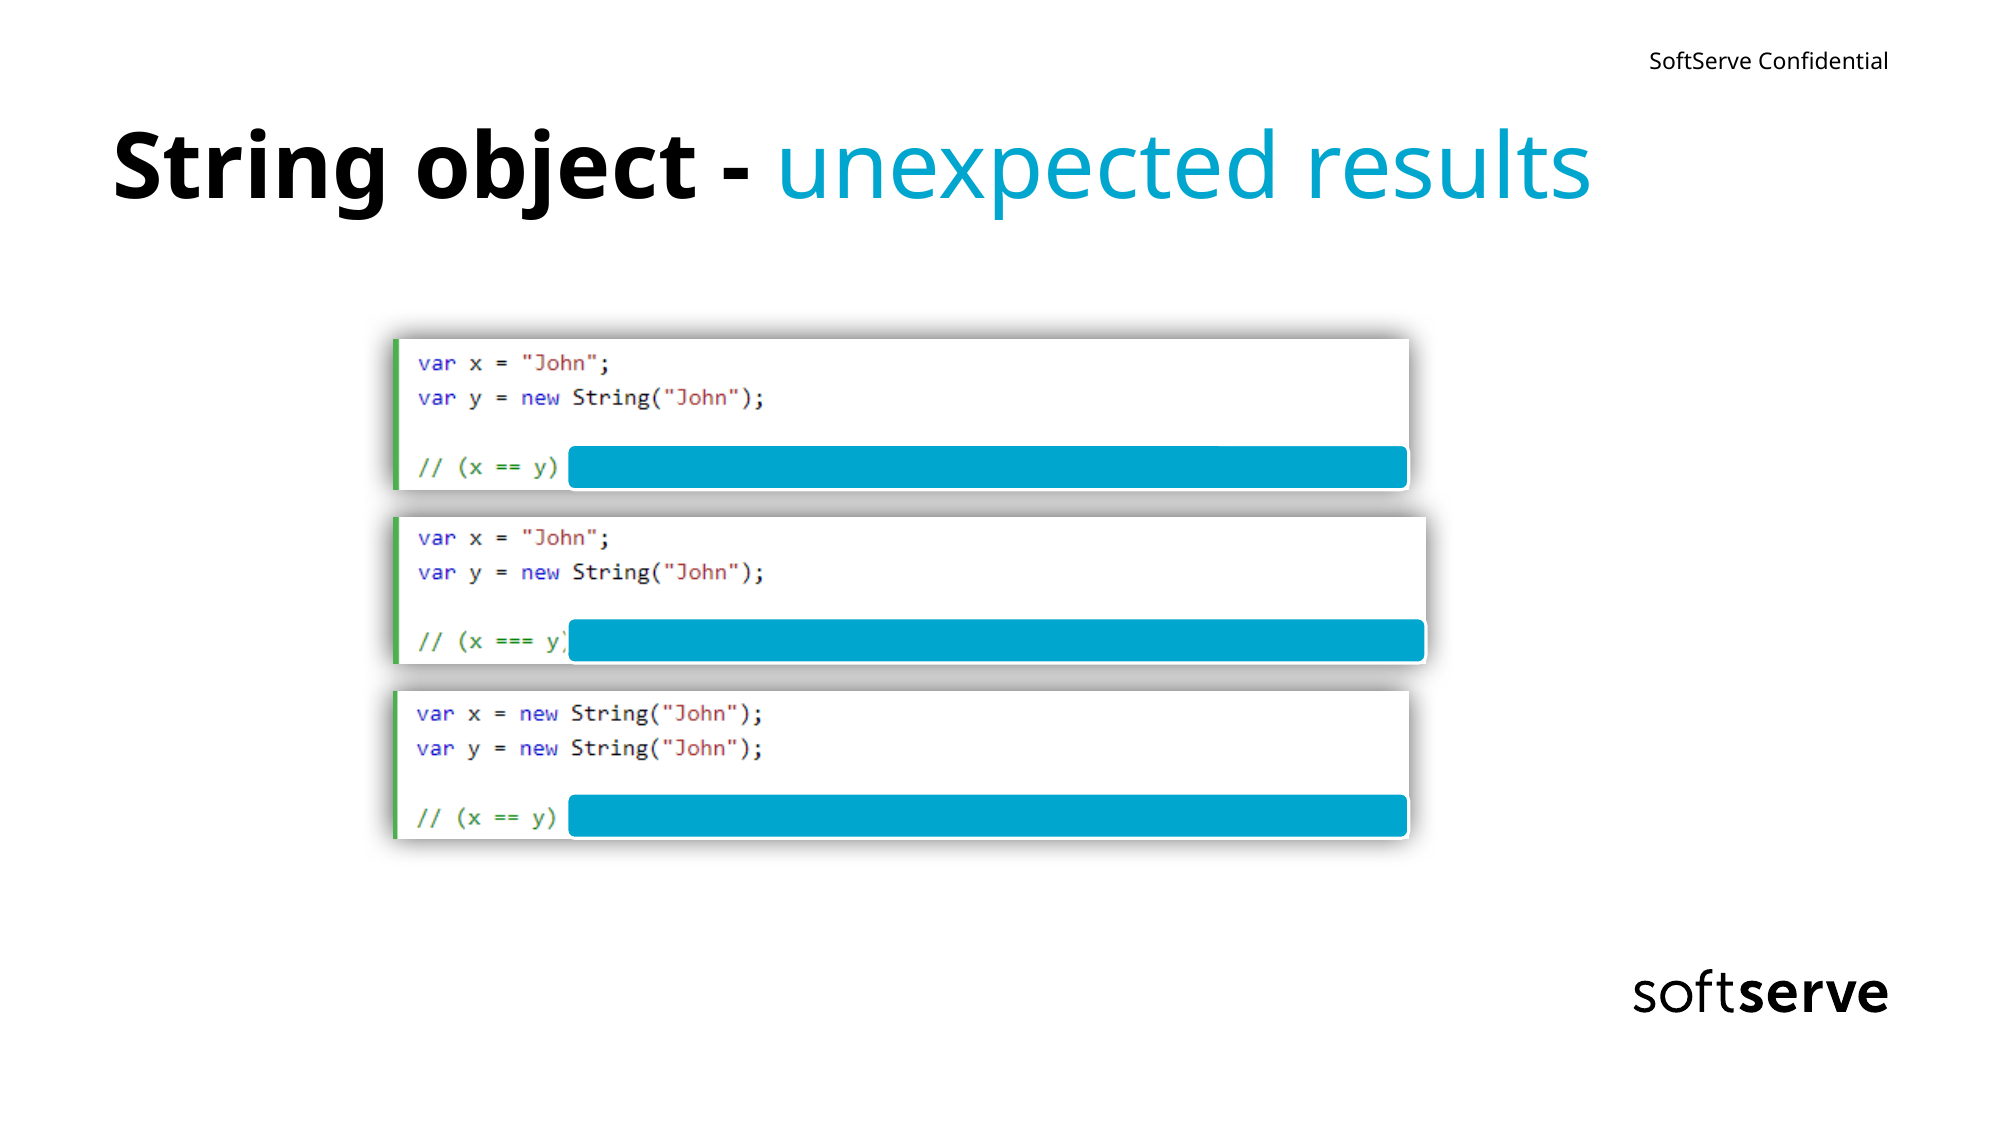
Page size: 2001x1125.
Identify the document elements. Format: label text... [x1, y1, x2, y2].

title String object - unexpected results [112, 112, 1888, 225]
picture [393, 691, 1409, 839]
list [112, 337, 1888, 900]
picture [393, 517, 1426, 665]
picture [393, 339, 1409, 490]
